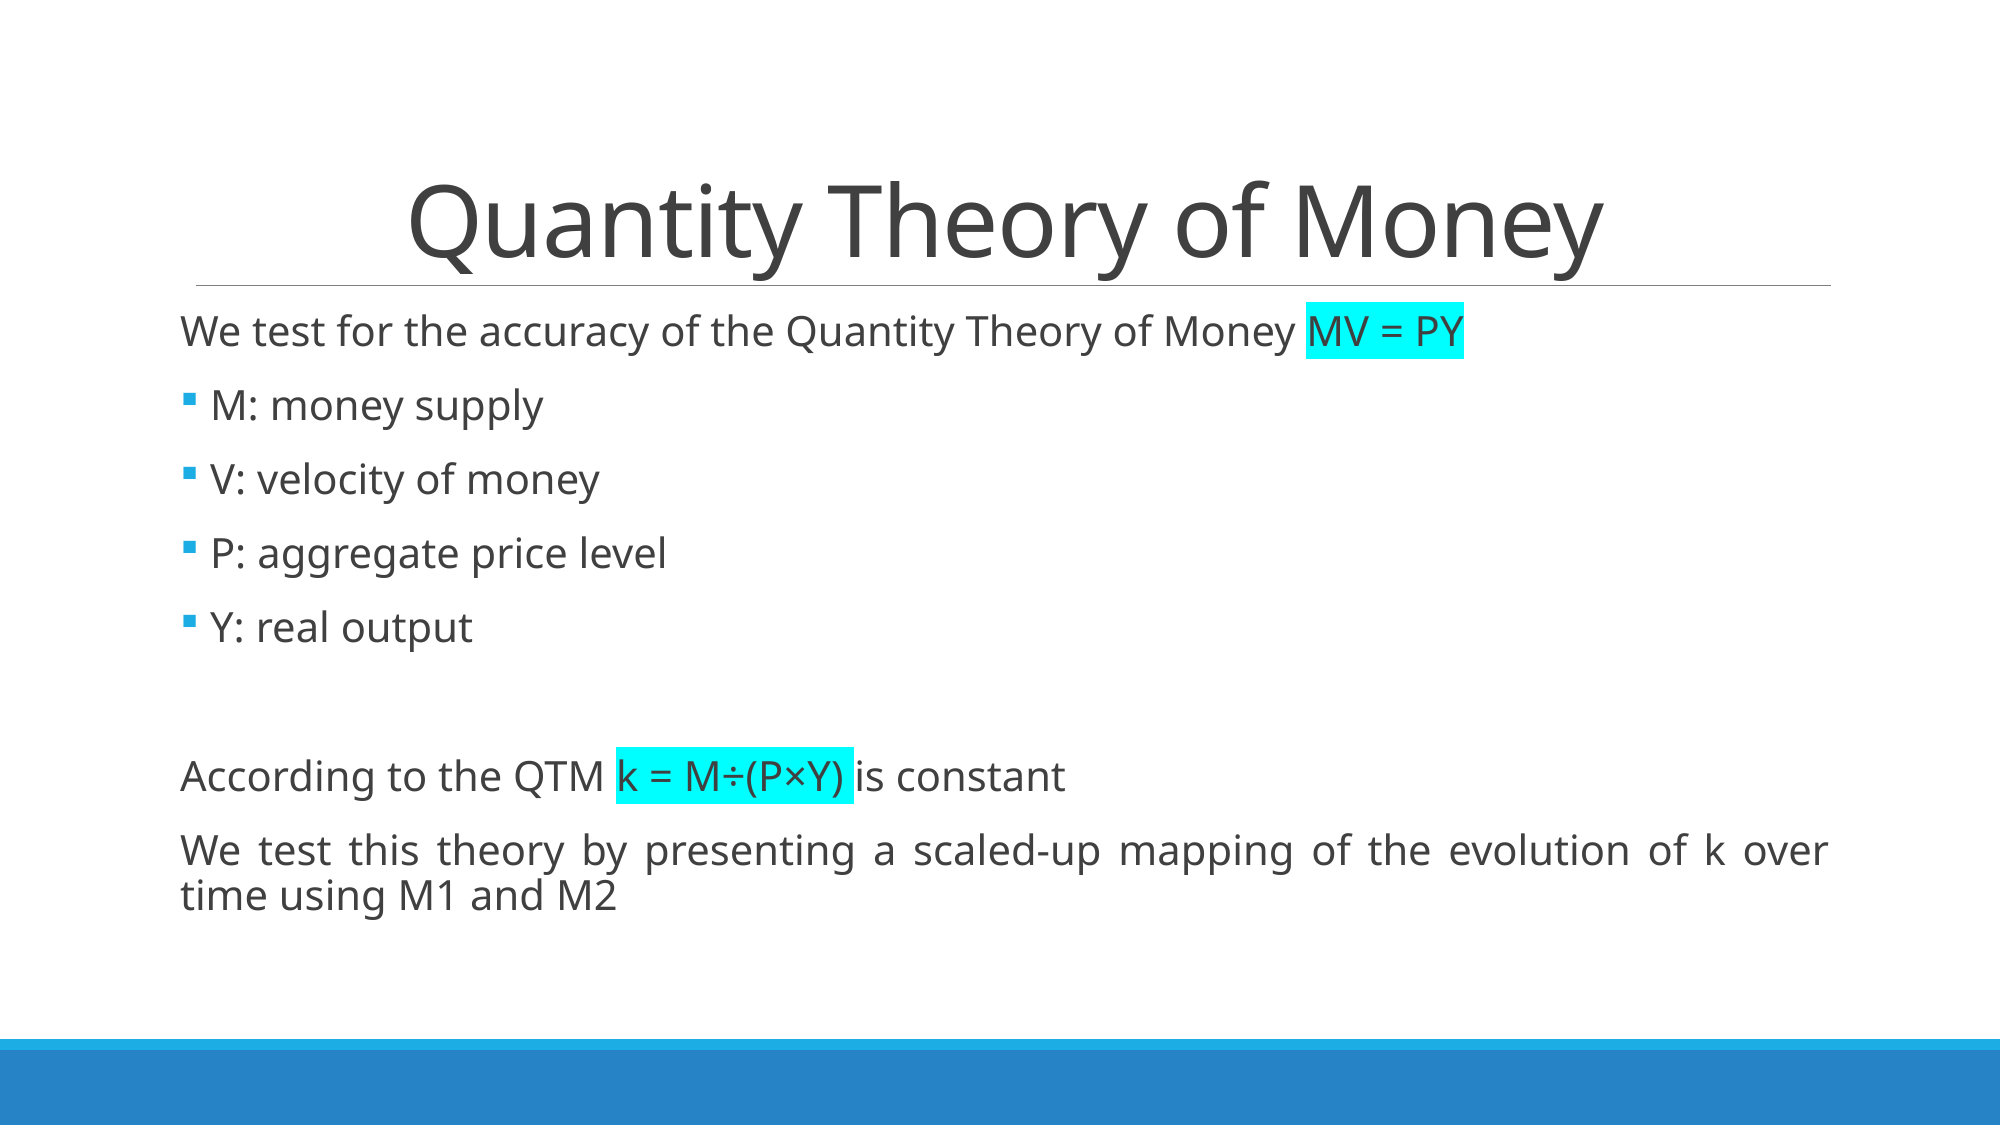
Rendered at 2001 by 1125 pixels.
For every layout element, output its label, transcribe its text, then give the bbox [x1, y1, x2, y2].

title Quantity Theory of Money [180, 47, 1830, 285]
list We test for the accuracy of the Quantity Theory of Money MV = PY M: money supply V: velocity of money P: aggregate price level Y: real output According to the QTM k = M÷(P×Y) is constant We test this theory by presenting a scaled-up mapping of the evolution of k over time using M1 and M2 [180, 302, 1830, 963]
